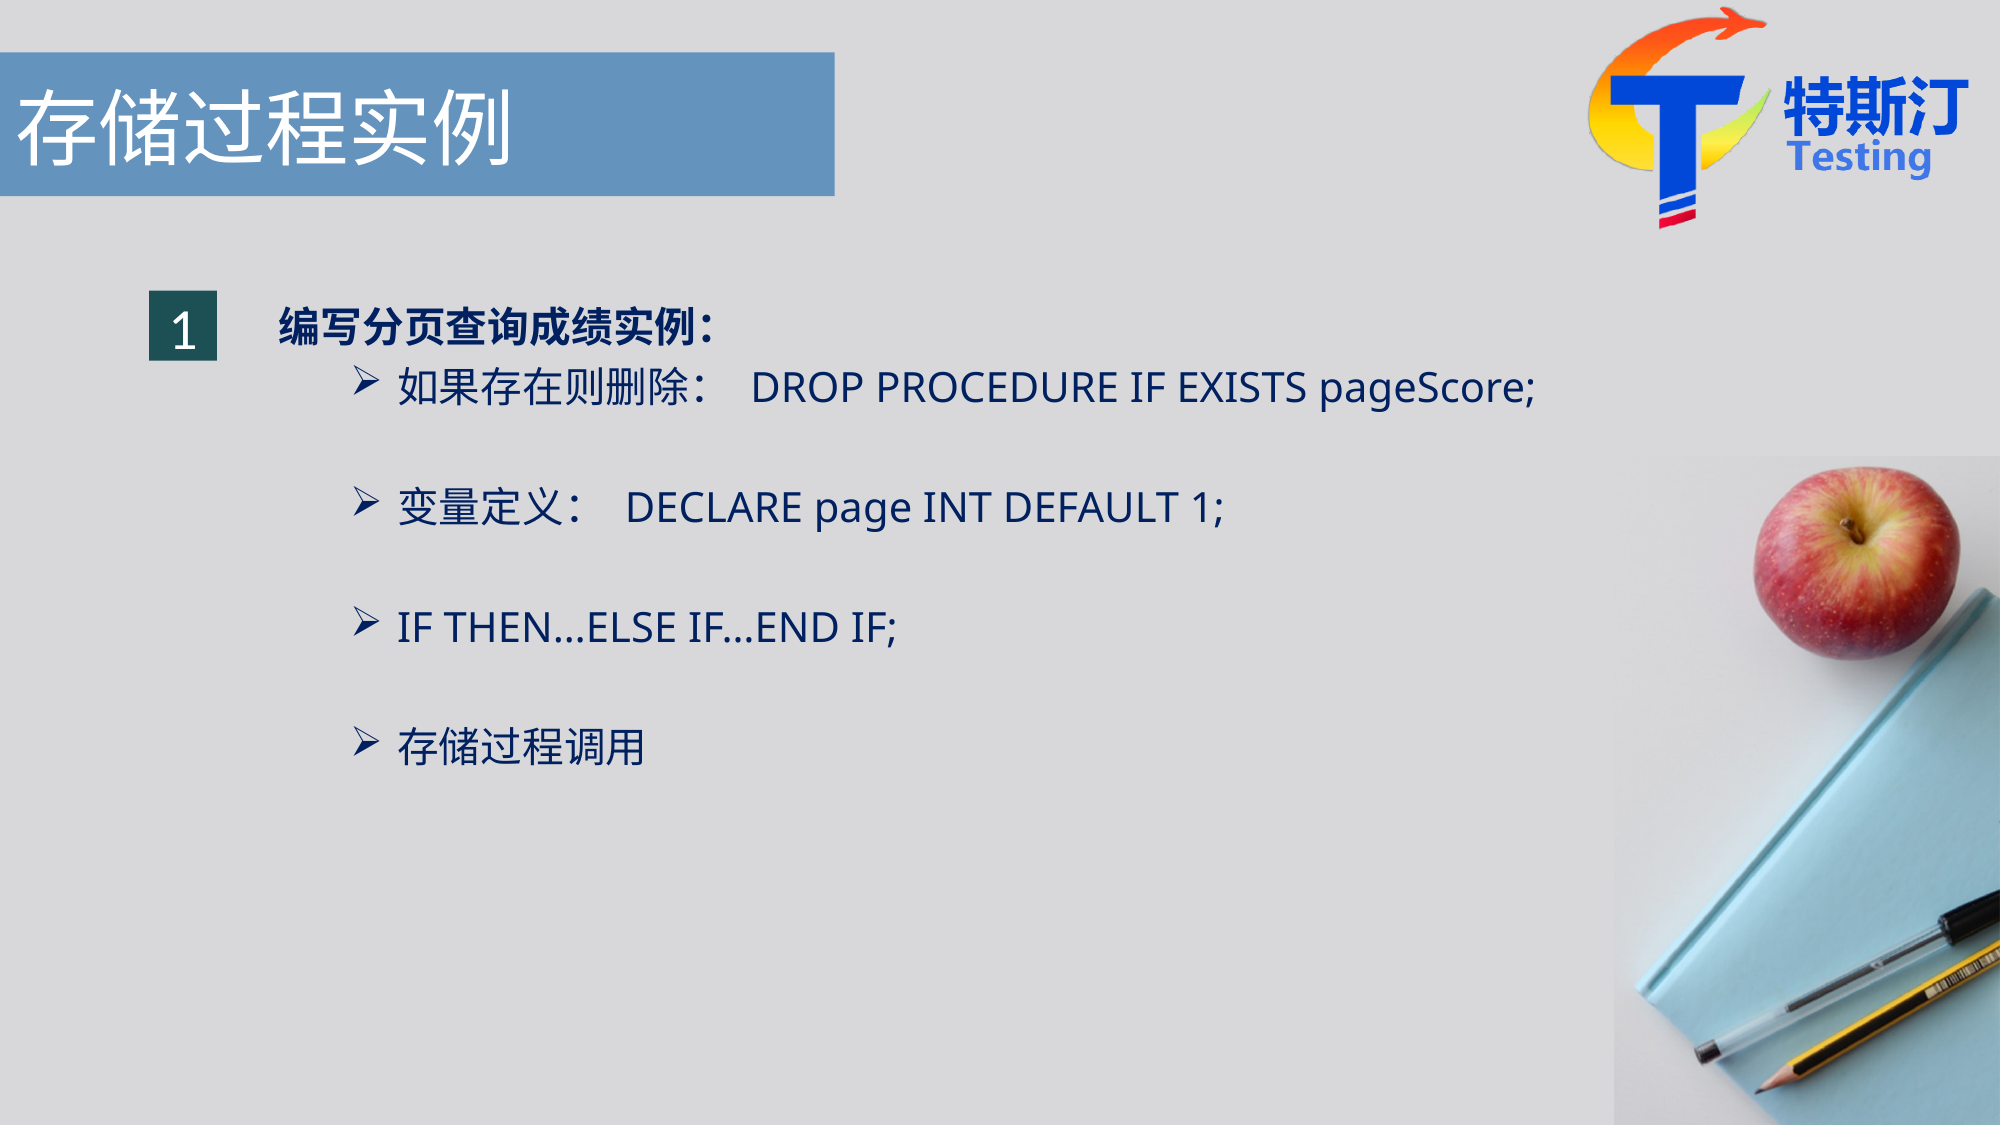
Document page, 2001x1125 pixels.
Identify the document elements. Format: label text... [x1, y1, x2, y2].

picture [1614, 456, 2000, 1125]
picture [1566, 0, 2000, 234]
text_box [148, 290, 1733, 847]
title 存储过程实例 [0, 42, 823, 210]
